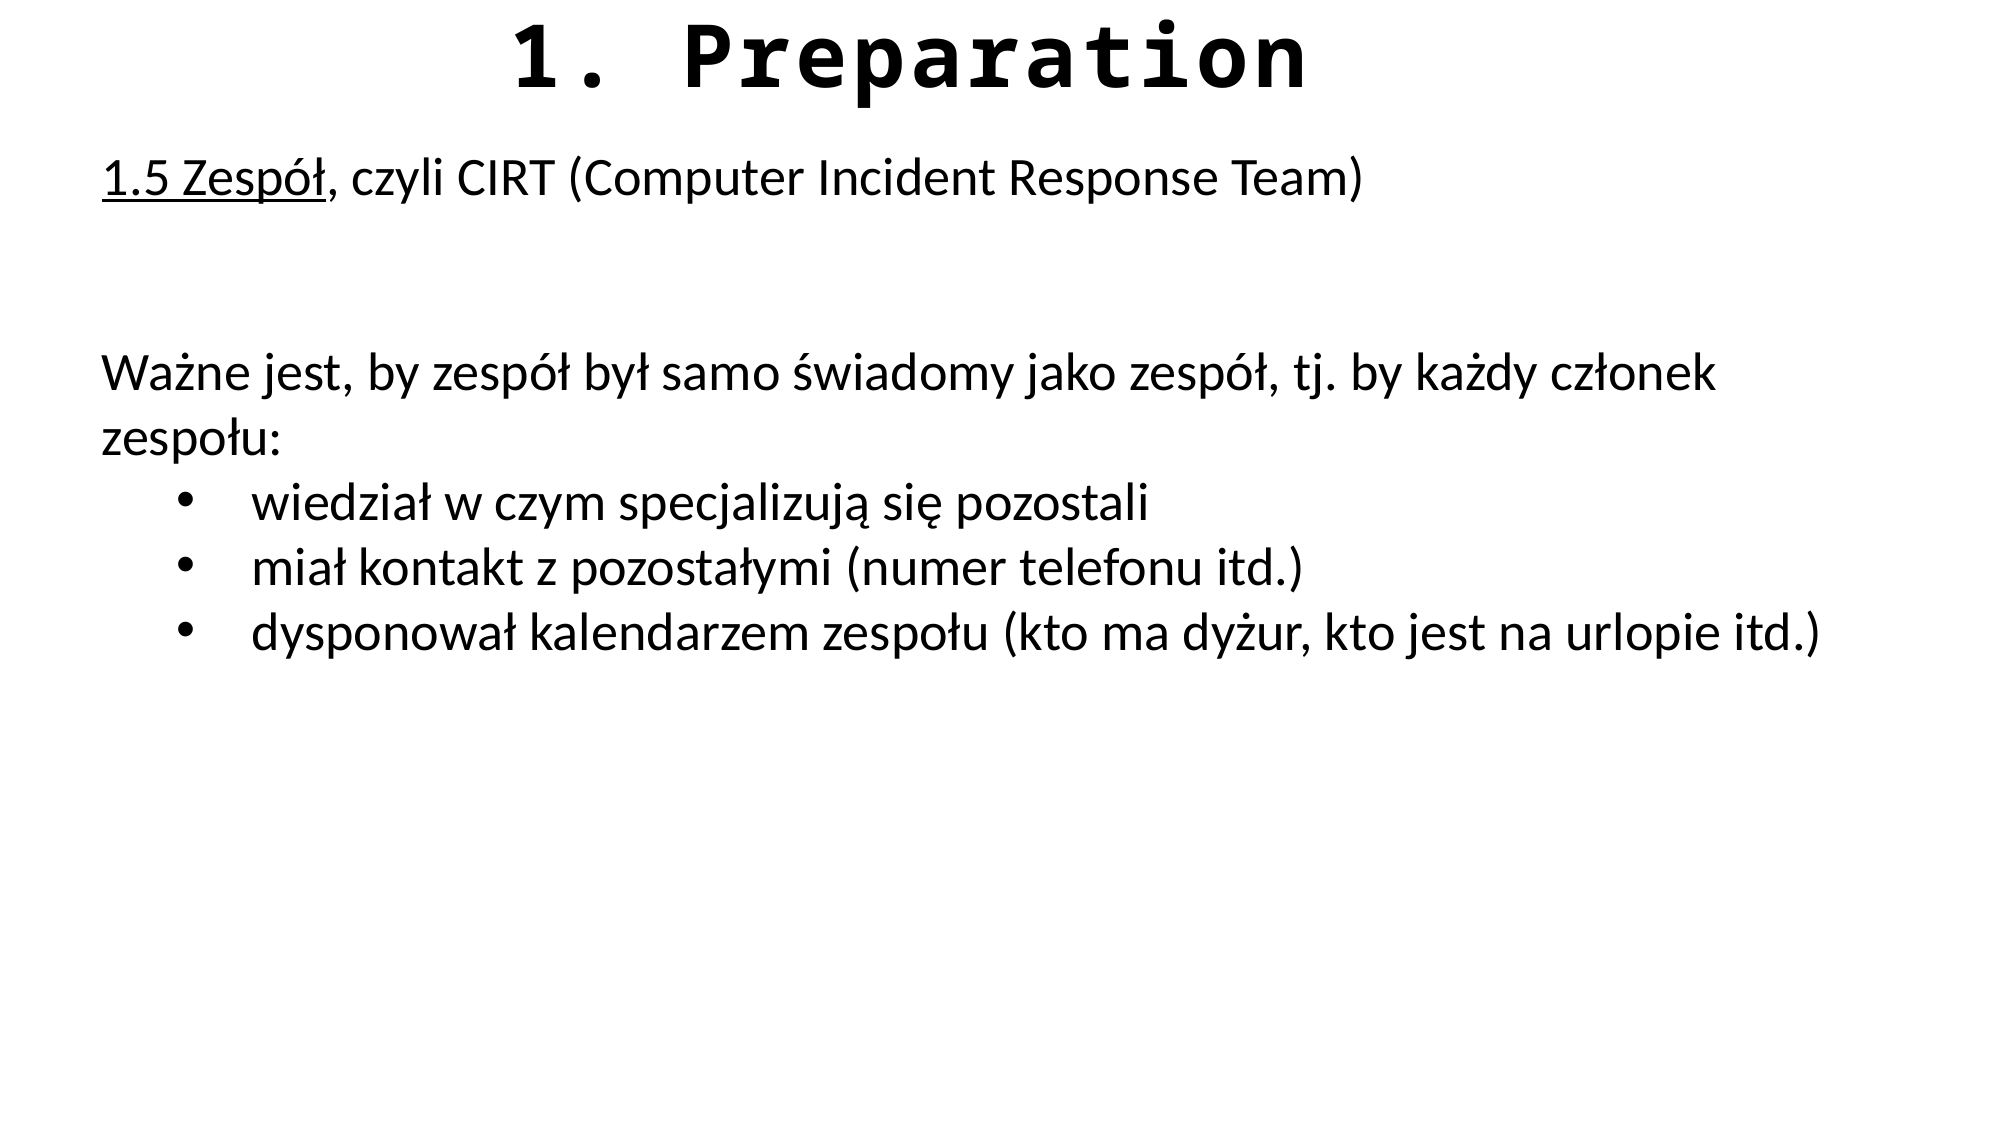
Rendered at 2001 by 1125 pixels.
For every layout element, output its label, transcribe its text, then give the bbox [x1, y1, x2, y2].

text_box 1.5 Zespół, czyli CIRT (Computer Incident Response Team) Ważne jest, by zespół był samo świadomy jako zespół, tj. by każdy członek zespołu: wiedział w czym specjalizują się pozostali miał kontakt z pozostałymi (numer telefonu itd.) dysponował kalendarzem zespołu (kto ma dyżur, kto jest na urlopie itd.) [87, 133, 1913, 734]
text_box 1. Preparation [270, 0, 1545, 105]
